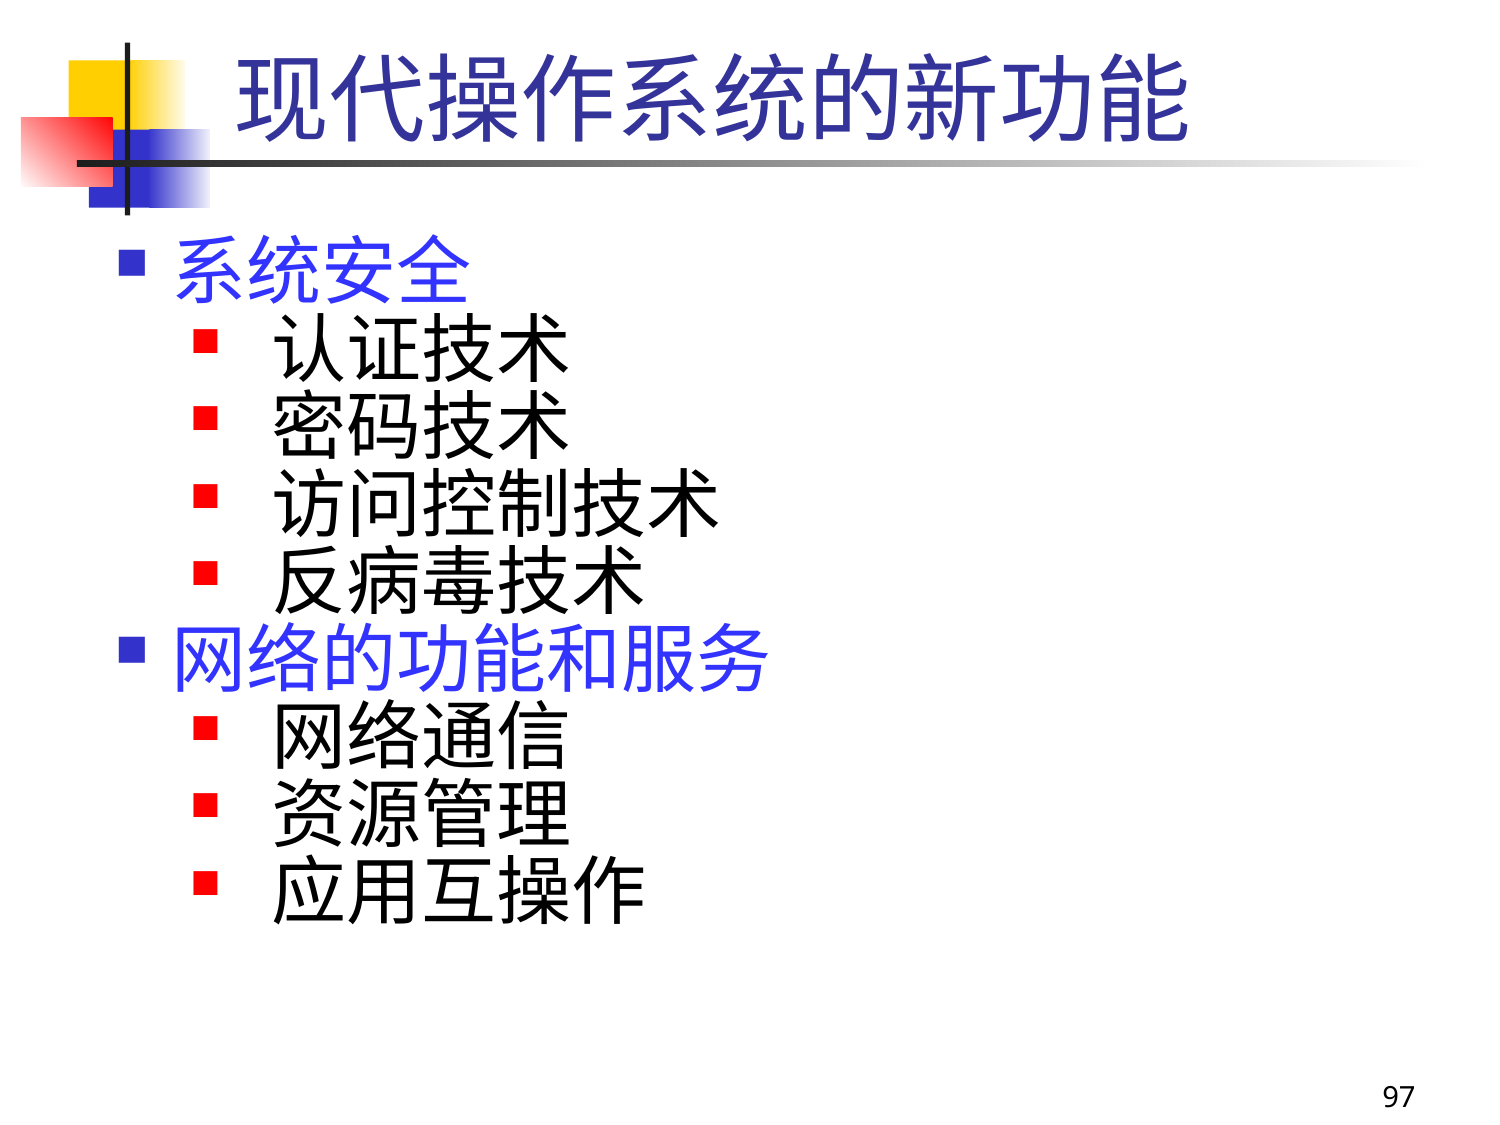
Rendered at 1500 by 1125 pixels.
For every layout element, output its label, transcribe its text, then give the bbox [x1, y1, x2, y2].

slide_number 97 [1080, 1070, 1431, 1114]
list 系统安全 认证技术 密码技术 访问控制技术 反病毒技术 网络的功能和服务 网络通信 资源管理 应用互操作 [100, 243, 1423, 1012]
title 现代操作系统的新功能 [218, 15, 1436, 161]
